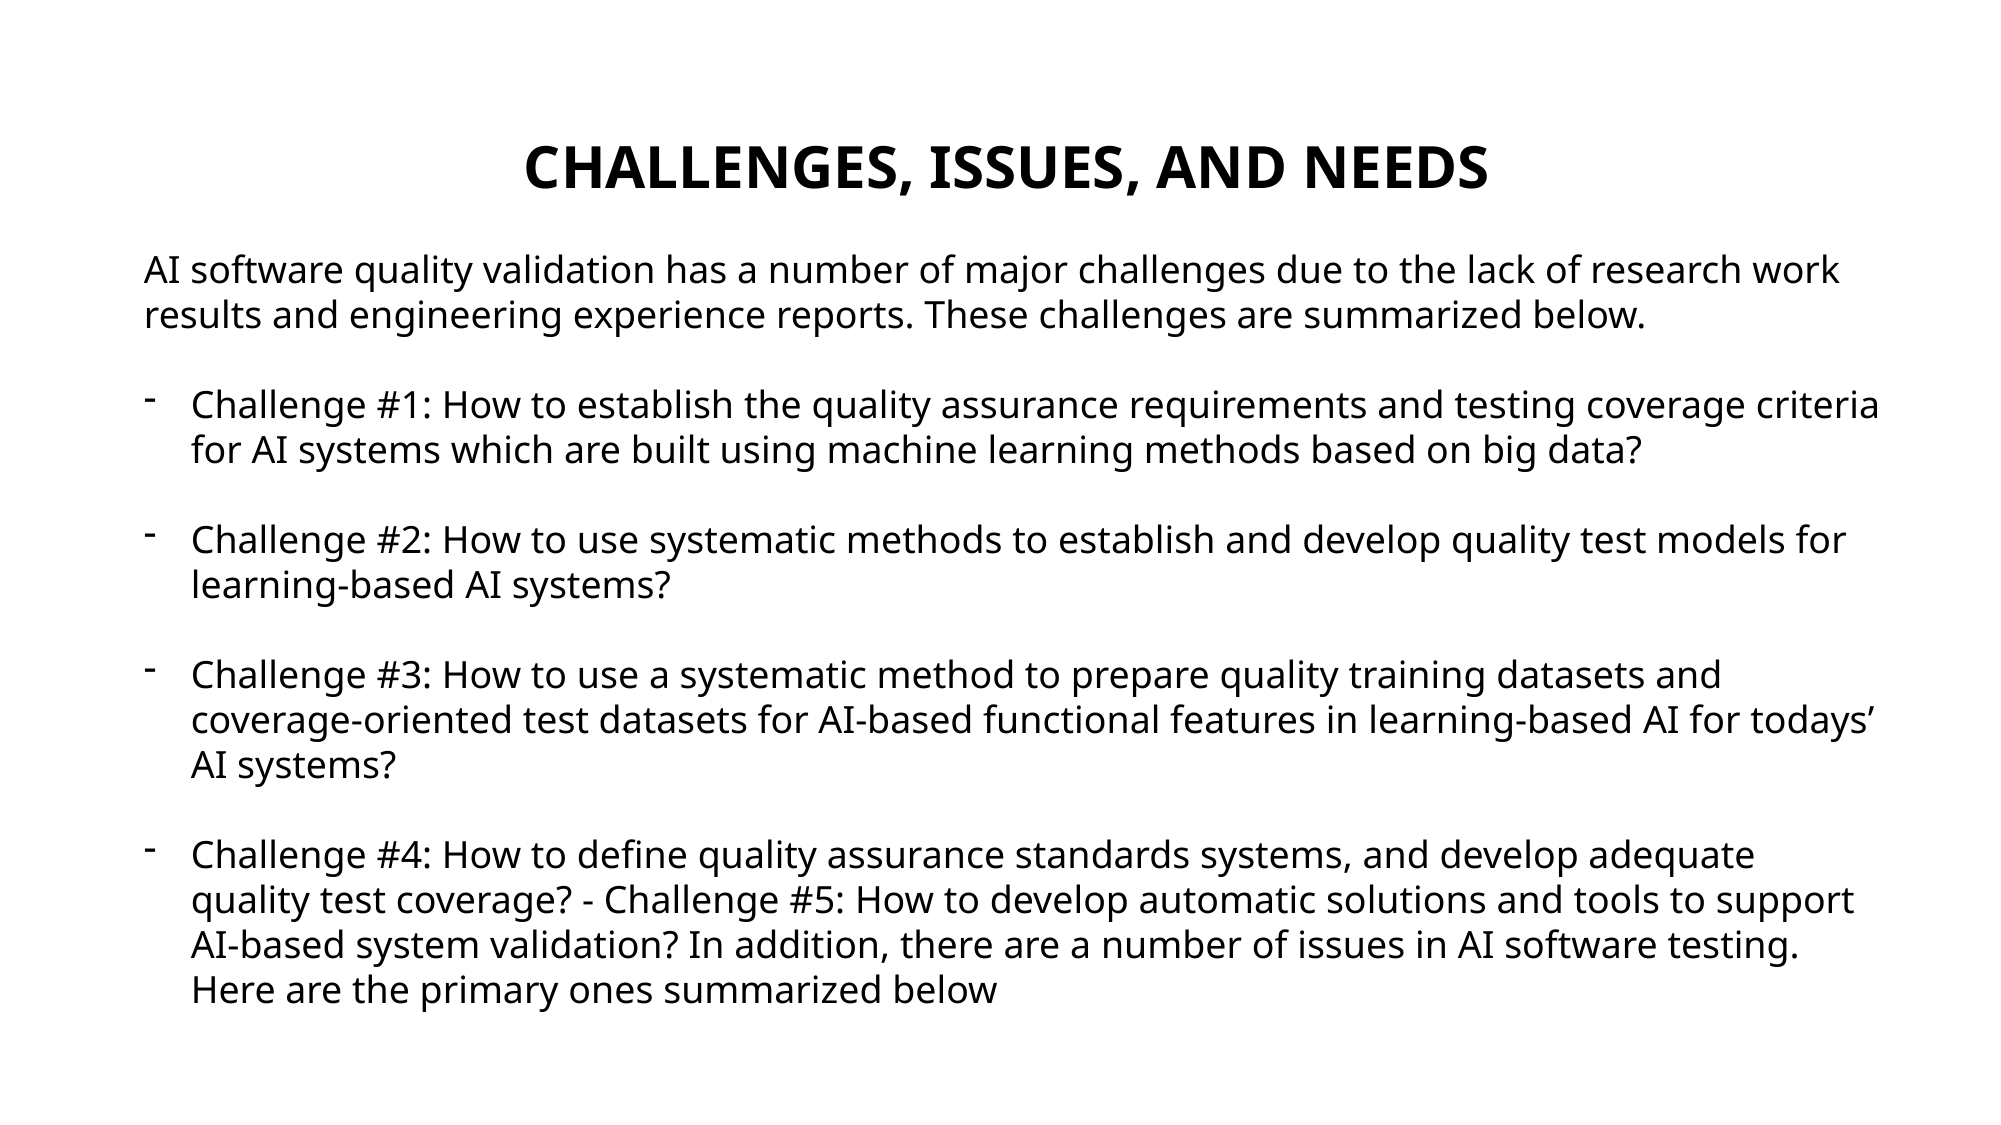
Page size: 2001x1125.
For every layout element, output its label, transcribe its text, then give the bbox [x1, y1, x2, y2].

text_box CHALLENGES, ISSUES, AND NEEDS AI software quality validation has a number of major challenges due to the lack of research work results and engineering experience reports. These challenges are summarized below. Challenge #1: How to establish the quality assurance requirements and testing coverage criteria for AI systems which are built using machine learning methods based on big data? Challenge #2: How to use systematic methods to establish and develop quality test models for learning-based AI systems? Challenge #3: How to use a systematic method to prepare quality training datasets and coverage-oriented test datasets for AI-based functional features in learning-based AI for todays’ AI systems? Challenge #4: How to define quality assurance standards systems, and develop adequate quality test coverage? - Challenge #5: How to develop automatic solutions and tools to support AI-based system validation? In addition, there are a number of issues in AI software testing. Here are the primary ones summarized below [129, 123, 1900, 1018]
